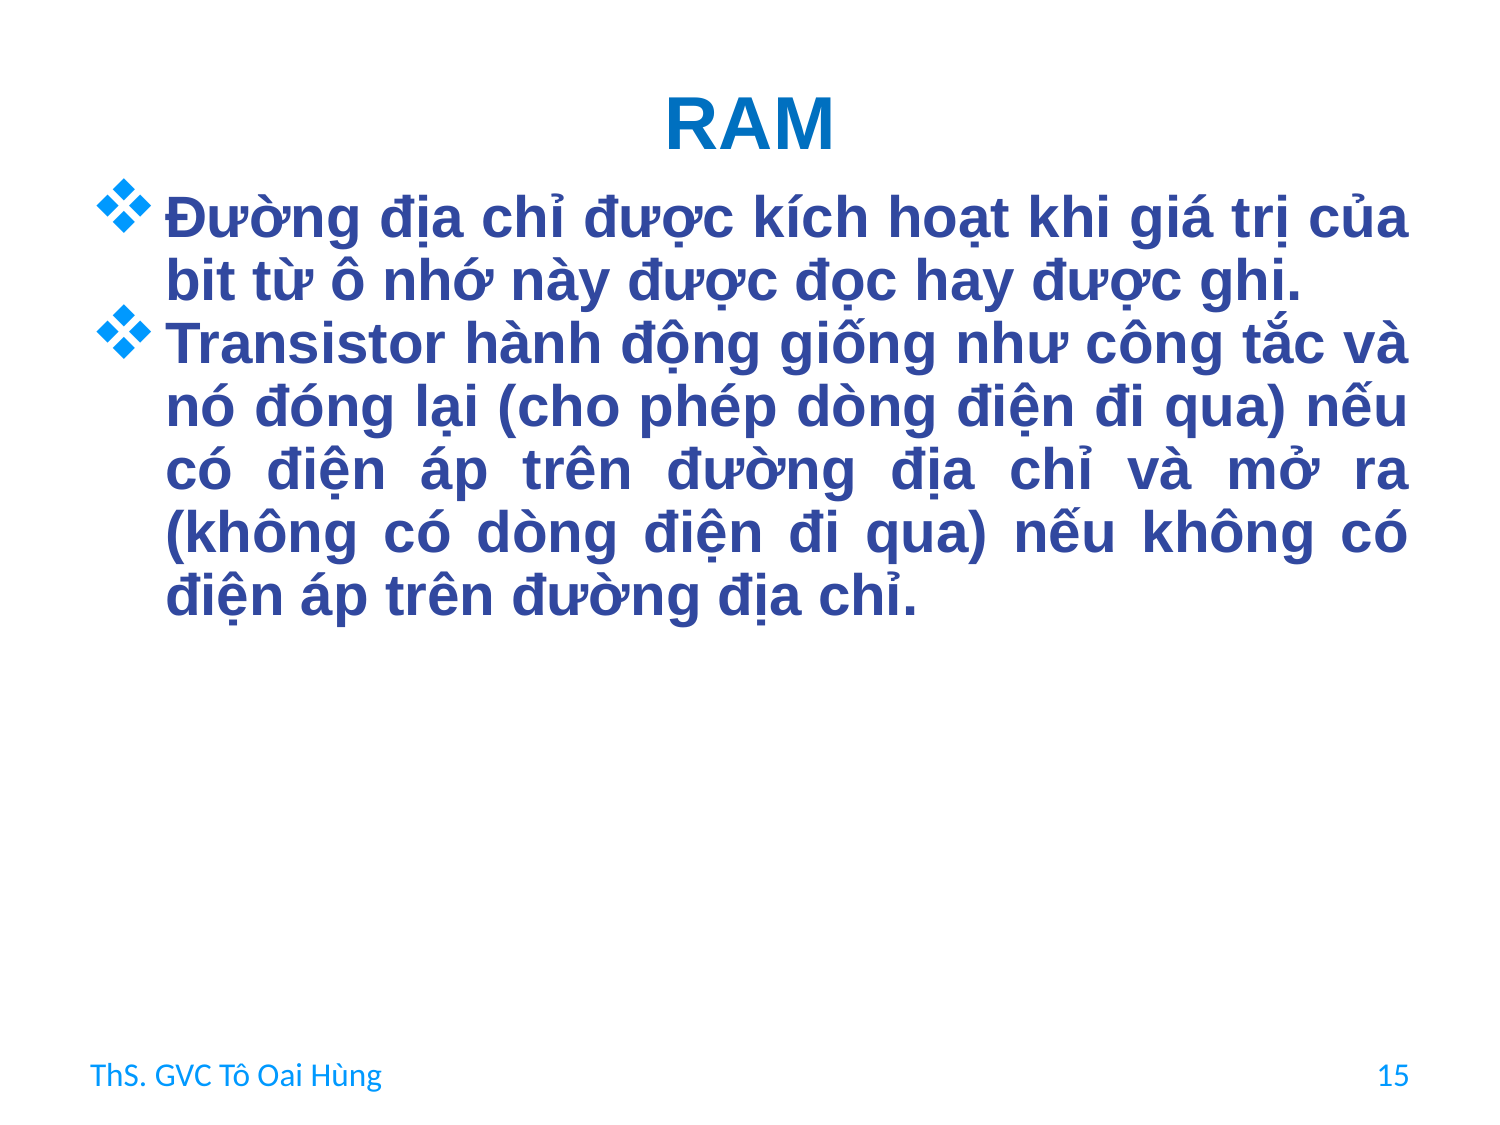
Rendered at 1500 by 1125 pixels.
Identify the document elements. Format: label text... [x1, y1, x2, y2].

slide_number ThS. GVC Tô Oai Hùng [75, 1042, 425, 1103]
title RAM [75, 60, 1425, 179]
slide_number 15 [1074, 1042, 1425, 1103]
list Đường địa chỉ được kích hoạt khi giá trị của bit từ ô nhớ này được đọc hay được ghi. Transistor hành động giống như công tắc và nó đóng lại (cho phép dòng điện đi qua) nếu có điện áp trên đường địa chỉ và mở ra (không có dòng điện đi qua) nếu không có điện áp trên đường địa chỉ. [75, 179, 1425, 1050]
